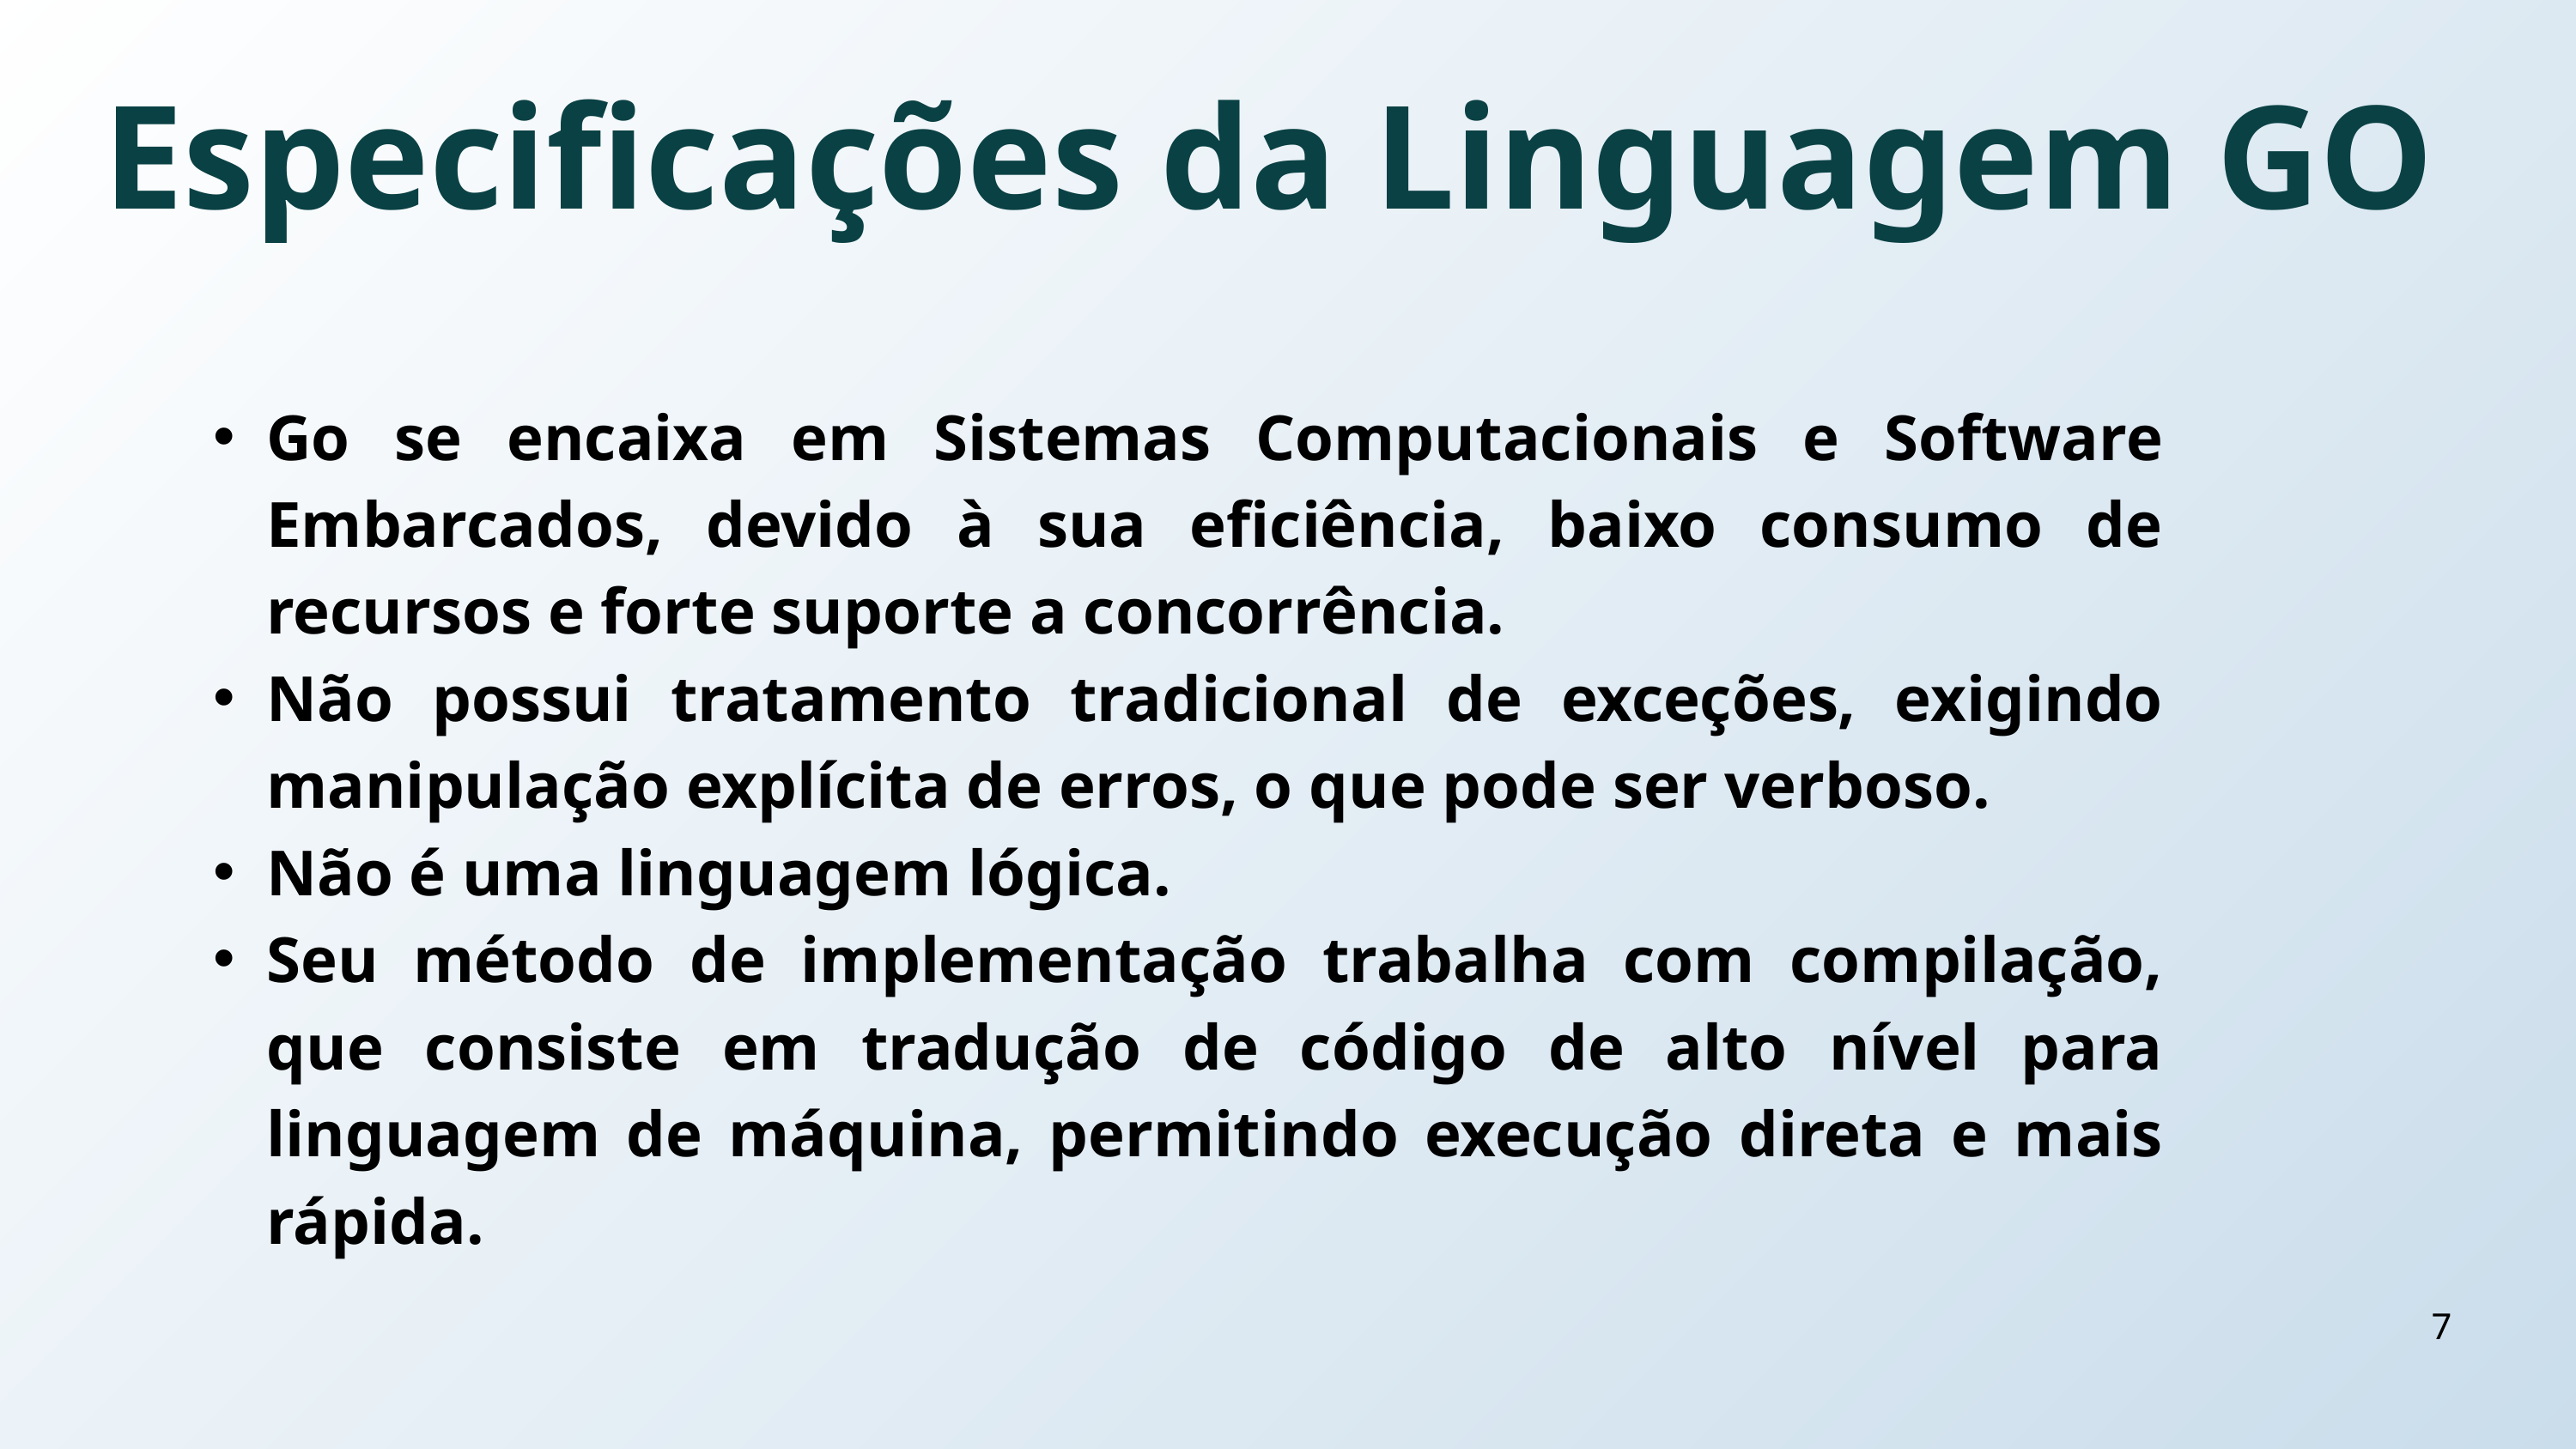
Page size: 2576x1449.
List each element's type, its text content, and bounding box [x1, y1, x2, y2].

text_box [0, 393, 2576, 1449]
text_box Especificações da Linguagem GO [22, 37, 2554, 239]
text_box Go se encaixa em Sistemas Computacionais e Software Embarcados, devido à sua eficiência, baixo consumo de recursos e forte suporte a concorrência. Não possui tratamento tradicional de exceções, exigindo manipulação explícita de erros, o que pode ser verboso. Não é uma linguagem lógica. Seu método de implementação trabalha com compilação, que consiste em tradução de código de alto nível para linguagem de máquina, permitindo execução direta e mais rápida. [161, 385, 2164, 390]
